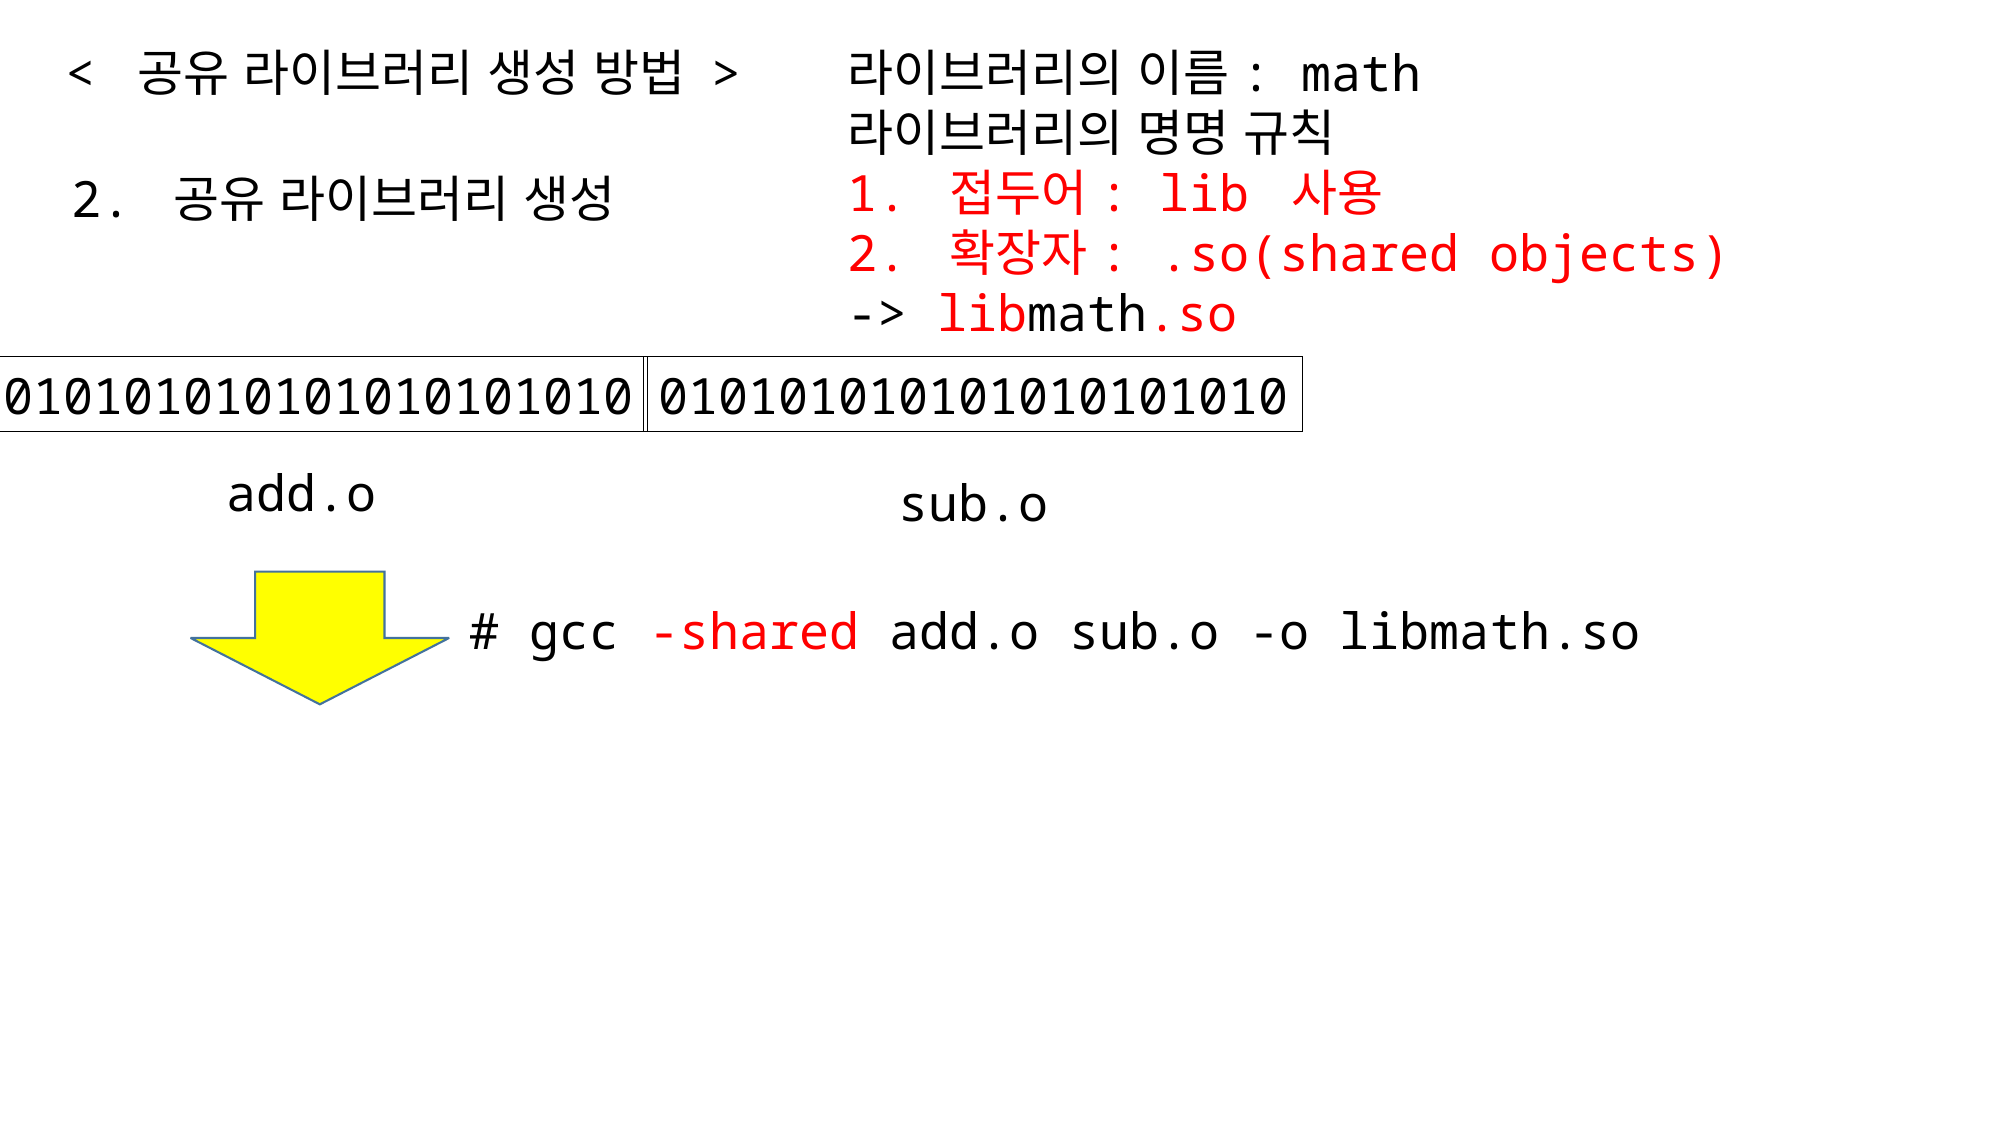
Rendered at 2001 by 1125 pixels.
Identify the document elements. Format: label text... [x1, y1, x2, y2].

text_box [190, 570, 450, 706]
text_box add.o [212, 454, 392, 530]
text_box 2. 공유 라이브러리 생성 [56, 160, 631, 235]
text_box 010101010101010101010 [0, 356, 643, 432]
text_box sub.o [883, 464, 1063, 539]
text_box 라이브러리의 이름: math 라이브러리의 명명 규칙 1. 접두어: lib 사용 2. 확장자: .so(shared objects) -> libmath.so [833, 34, 1745, 350]
text_box < 공유 라이브러리 생성 방법 > [50, 34, 757, 110]
text_box # gcc -shared add.o sub.o -o libmath.so [455, 592, 1655, 667]
text_box 010101010101010101010 [643, 356, 1303, 432]
